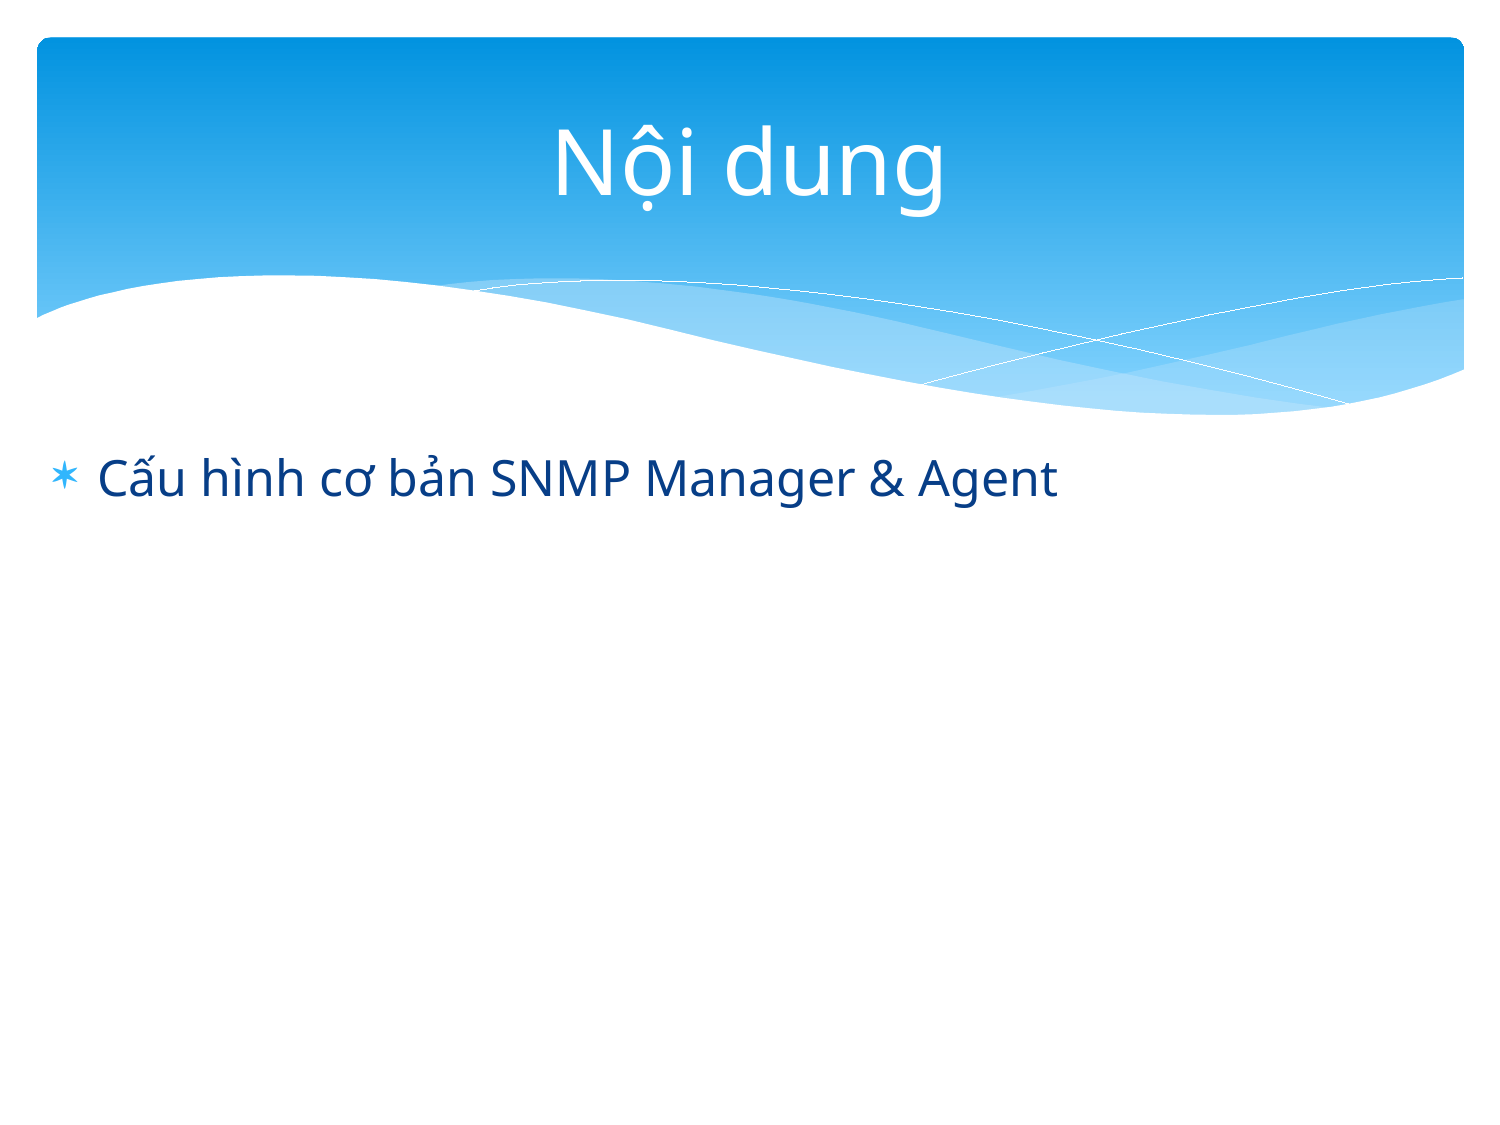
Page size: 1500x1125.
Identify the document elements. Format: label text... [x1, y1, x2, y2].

list Cấu hình cơ bản SNMP Manager & Agent [37, 438, 1463, 1005]
title Nội dung [75, 55, 1425, 261]
